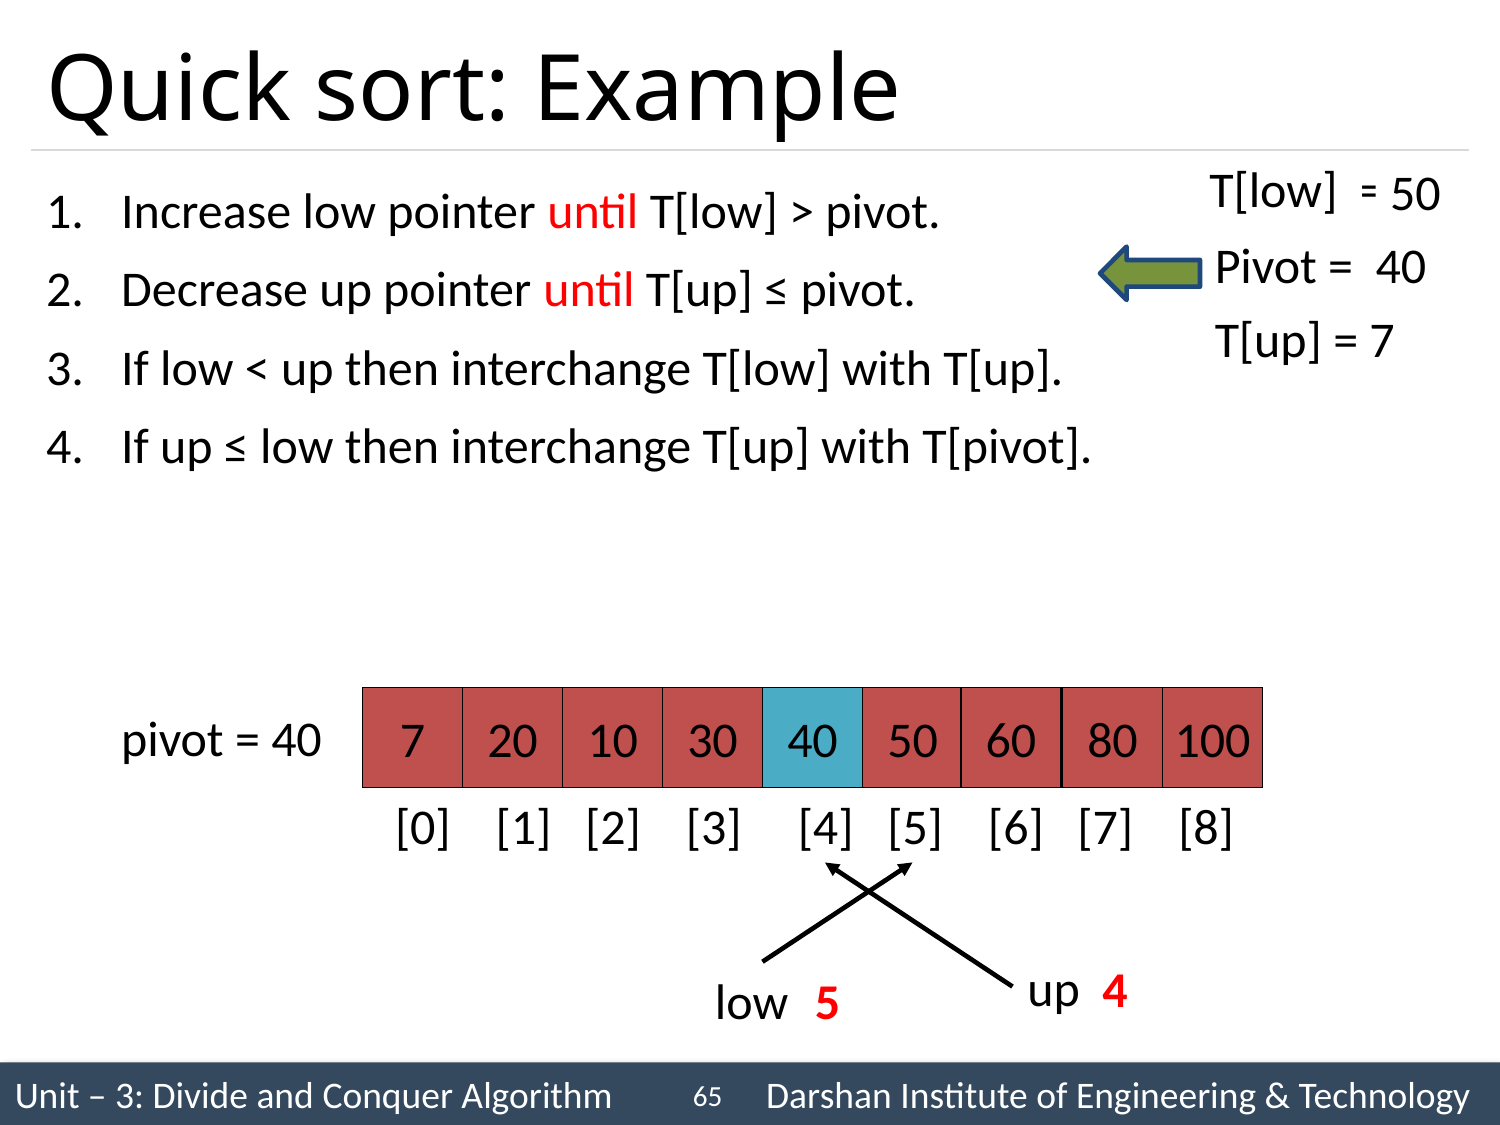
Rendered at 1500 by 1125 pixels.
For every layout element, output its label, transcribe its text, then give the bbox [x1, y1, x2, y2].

text_box low [699, 961, 800, 1037]
text_box 80 [1062, 687, 1163, 788]
text_box [0] [1] [2] [3] [4] [5] [6] [7] [8] [380, 787, 1250, 863]
text_box pivot = 40 [106, 699, 337, 775]
slide_number 65 [662, 1065, 738, 1125]
text_box 60 [960, 687, 1061, 788]
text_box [824, 862, 1013, 988]
text_box 100 [1163, 687, 1263, 788]
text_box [762, 862, 822, 962]
text_box 4 [1087, 949, 1188, 1025]
text_box [1097, 244, 1200, 302]
text_box 50 [1375, 153, 1463, 229]
text_box 50 [863, 687, 960, 787]
text_box T[low] = 30 [1194, 149, 1469, 225]
text_box 7 [362, 687, 463, 788]
text_box 30 [662, 687, 762, 788]
text_box 7 [1384, 152, 1485, 228]
text_box T[up] = 7 [1199, 299, 1467, 375]
text_box 5 [800, 970, 900, 1038]
title Quick sort: Example [31, 17, 1469, 150]
text_box Pivot = 40 [1200, 226, 1450, 299]
text_box up [1012, 949, 1087, 1024]
text_box 10 [562, 687, 662, 787]
list Increase low pointer until T[low] > pivot. Decrease up pointer until T[up] ≤ pivot. If low < up then interchange T[low] with T[up]. If up ≤ low then interchange T[up] with T[pivot]. [31, 162, 1469, 1038]
text_box 40 [762, 687, 863, 788]
text_box 20 [463, 687, 562, 787]
